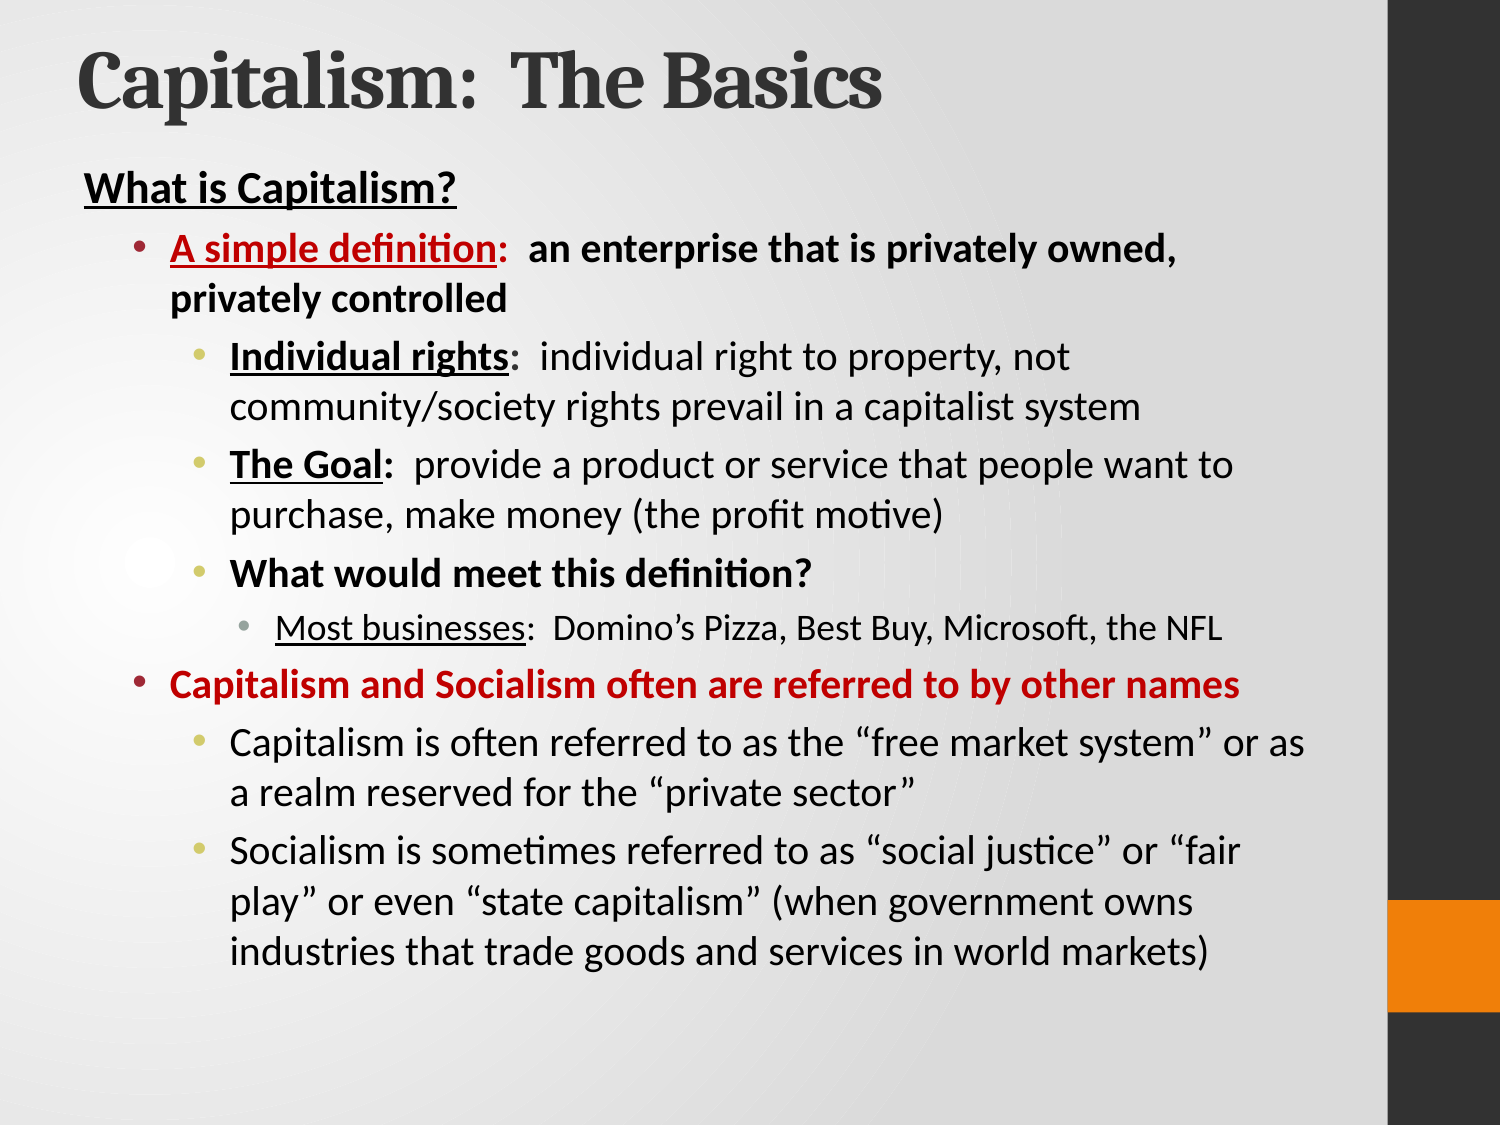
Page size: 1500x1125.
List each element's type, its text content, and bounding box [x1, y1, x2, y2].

title Capitalism: The Basics [62, 0, 1350, 150]
list What is Capitalism? A simple definition: an enterprise that is privately owned, privately controlled Individual rights: individual right to property, not community/society rights prevail in a capitalist system The Goal: provide a product or service that people want to purchase, make money (the profit motive) What would meet this definition? Most businesses: Domino’s Pizza, Best Buy, Microsoft, the NFL Capitalism and Socialism often are referred to by other names Capitalism is often referred to as the “free market system” or as a realm reserved for the “private sector” Socialism is sometimes referred to as “social justice” or “fair play” or even “state capitalism” (when government owns industries that trade goods and services in world markets) [50, 149, 1338, 1063]
